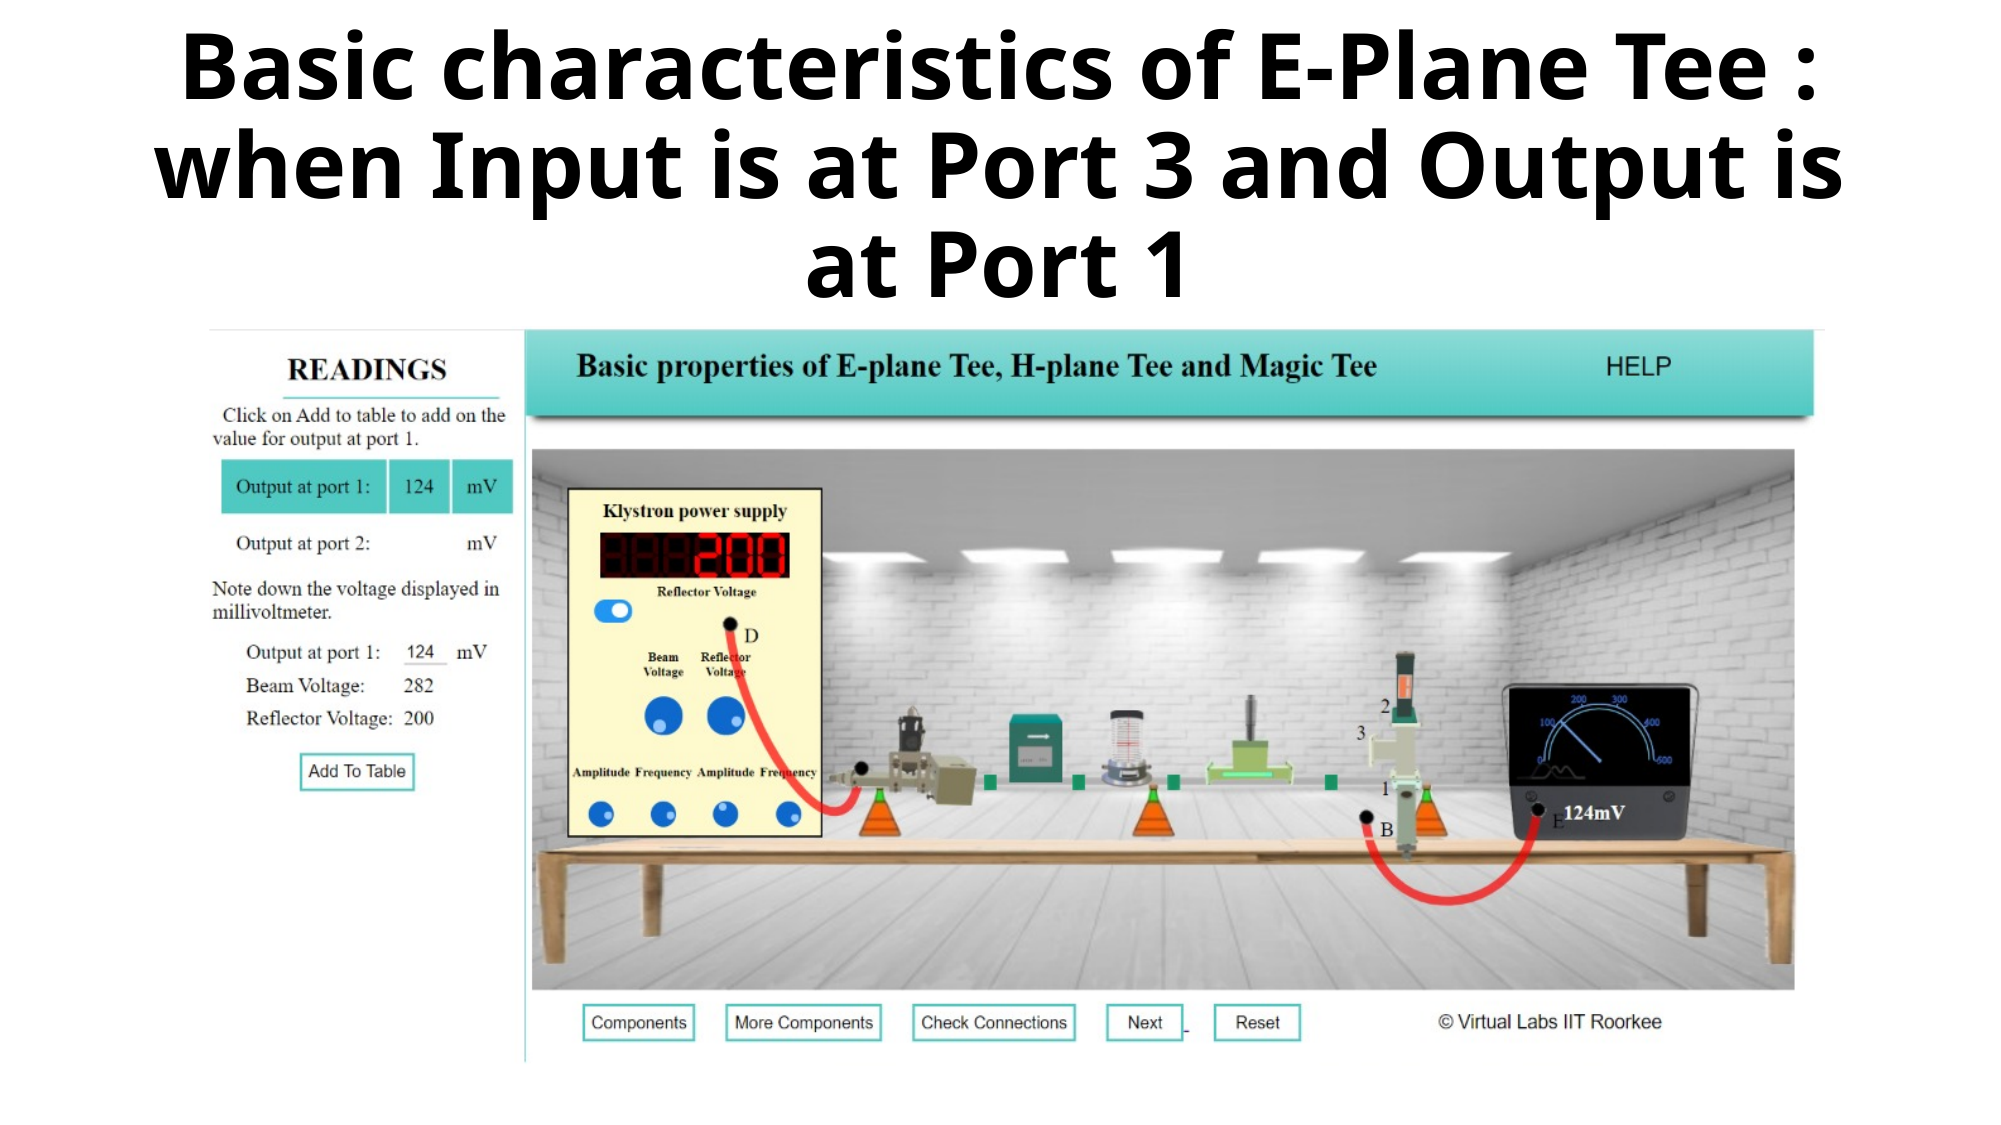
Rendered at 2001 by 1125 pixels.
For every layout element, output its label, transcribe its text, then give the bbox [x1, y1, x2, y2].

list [209, 326, 1829, 1066]
title Basic characteristics of E-Plane Tee : when Input is at Port 3 and Output is at Port 1 [137, 59, 1863, 278]
